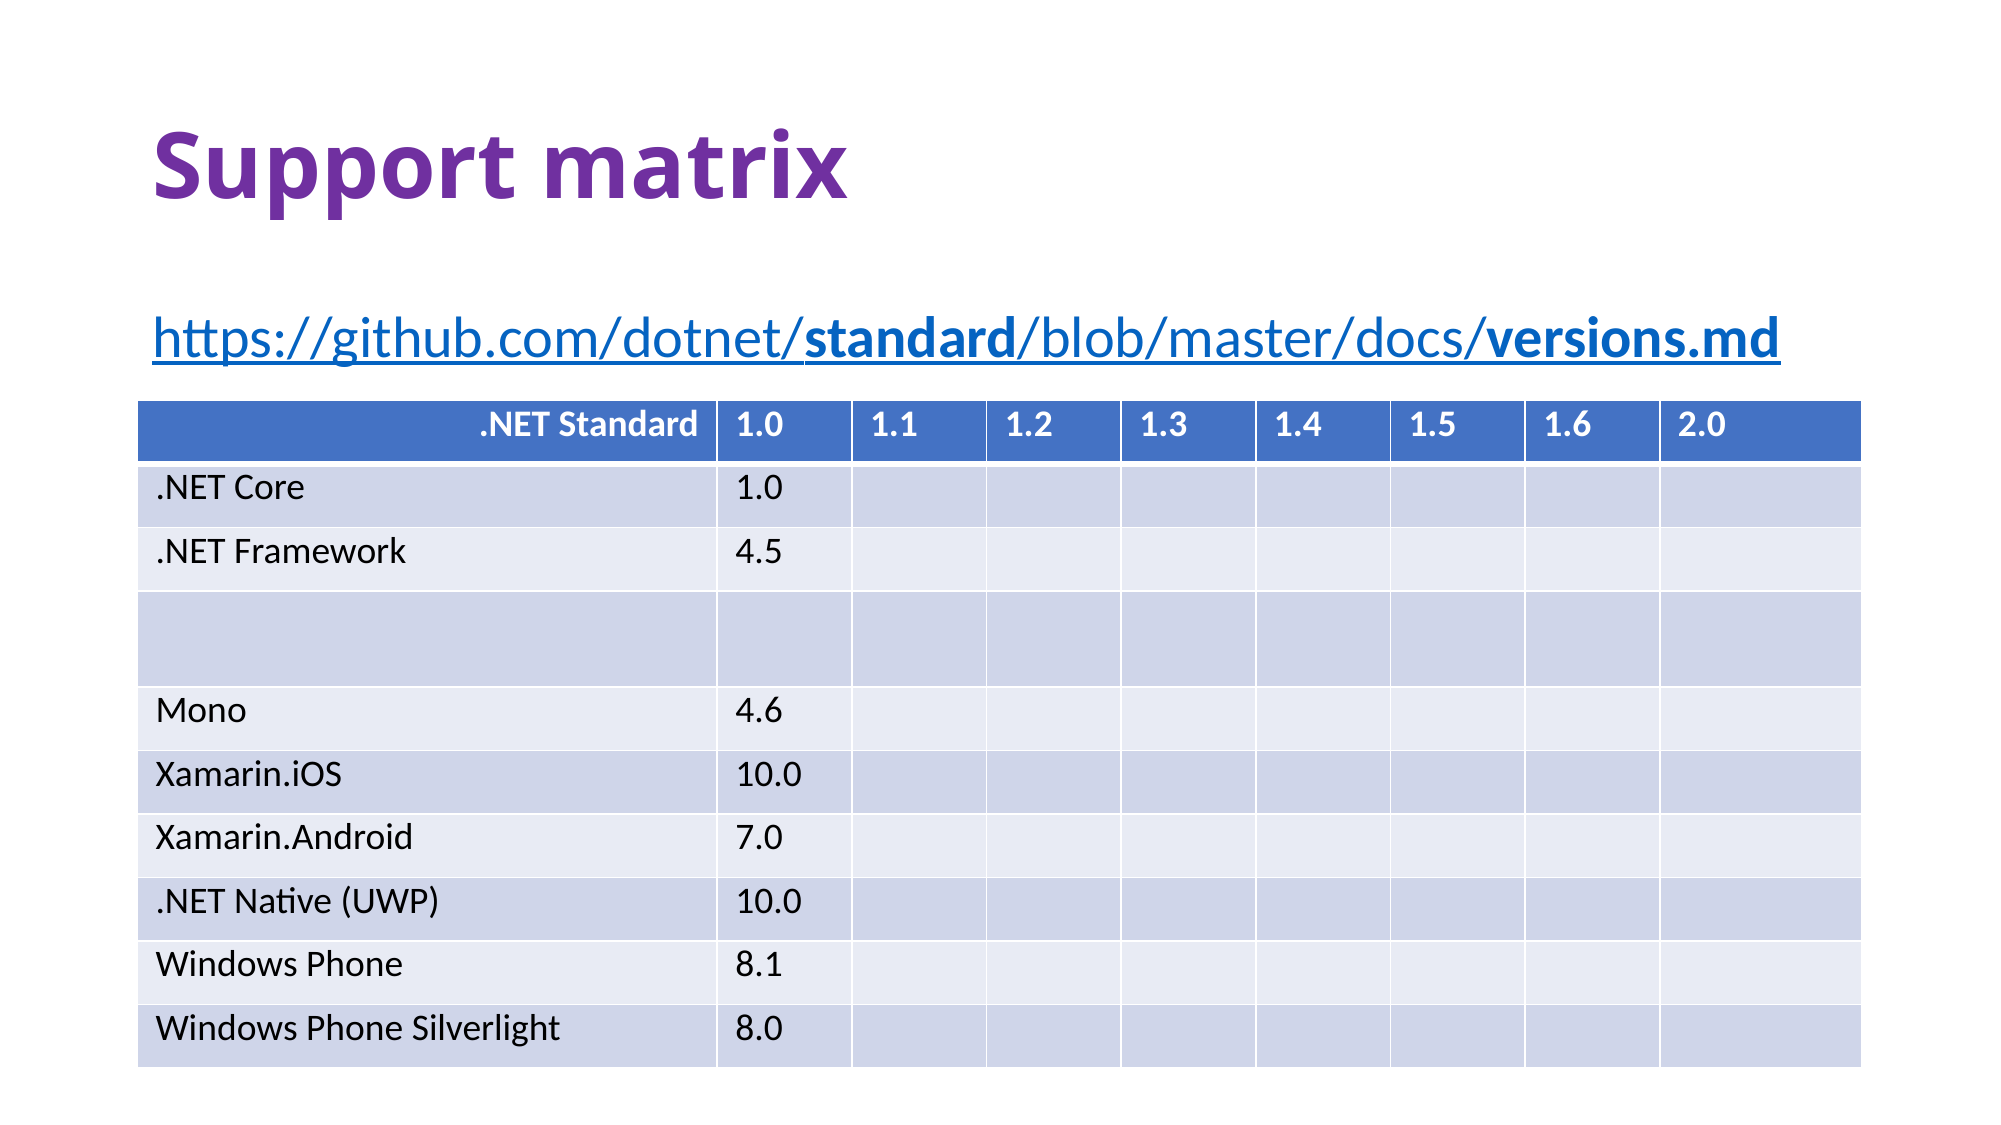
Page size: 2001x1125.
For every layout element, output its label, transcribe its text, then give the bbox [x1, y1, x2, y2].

table_cell 8.0 [718, 1005, 851, 1067]
table_cell Mono [138, 688, 716, 750]
table_cell [1122, 815, 1255, 877]
table_cell [1526, 1005, 1659, 1067]
table_cell [1391, 528, 1524, 590]
table_cell [1122, 878, 1255, 940]
table_cell [853, 467, 986, 527]
table_cell [853, 942, 986, 1004]
table_cell [987, 1005, 1120, 1067]
table_cell [1122, 688, 1255, 750]
table_cell [1122, 751, 1255, 813]
table_cell [1391, 878, 1524, 940]
list https://github.com/dotnet/standard/blob/master/docs/versions.md [137, 299, 1863, 379]
table_cell [1257, 592, 1390, 686]
table_header 1.0 [718, 401, 851, 461]
table_header 1.1 [853, 401, 986, 461]
table_cell 10.0 [718, 878, 851, 940]
table_cell [987, 528, 1120, 590]
table_cell [987, 942, 1120, 1004]
table_cell [987, 467, 1120, 527]
table_cell [987, 815, 1120, 877]
table_cell [1391, 815, 1524, 877]
table_cell [853, 528, 986, 590]
table_header 1.4 [1257, 401, 1390, 461]
title Support matrix [137, 59, 1863, 278]
table_cell .NET Native (UWP) [138, 878, 716, 940]
table_cell [853, 751, 986, 813]
table_cell [987, 592, 1120, 686]
table_header 1.2 [987, 401, 1120, 461]
table_cell [1122, 1005, 1255, 1067]
table_cell [1122, 528, 1255, 590]
table_cell [1661, 467, 1861, 527]
table_cell Windows Phone [138, 942, 716, 1004]
table_cell [718, 592, 851, 686]
table_cell .NET Core [138, 467, 716, 527]
table_cell [1257, 688, 1390, 750]
table_cell [1122, 942, 1255, 1004]
table_cell 10.0 [718, 751, 851, 813]
table_cell [853, 1005, 986, 1067]
table_cell [1391, 592, 1524, 686]
table_cell [1122, 592, 1255, 686]
table_cell [1526, 528, 1659, 590]
table_header 2.0 [1661, 401, 1861, 461]
table_cell 1.0 [718, 467, 851, 527]
table_cell [1391, 688, 1524, 750]
table_cell [1526, 815, 1659, 877]
table_cell [1526, 942, 1659, 1004]
table_cell [1661, 688, 1861, 750]
table_cell Xamarin.Android [138, 815, 716, 877]
table_cell [1257, 467, 1390, 527]
table_cell [1661, 815, 1861, 877]
table_cell [987, 751, 1120, 813]
table_cell [853, 878, 986, 940]
table_cell [1526, 688, 1659, 750]
table_cell [853, 688, 986, 750]
table_cell [1391, 1005, 1524, 1067]
table_cell [1661, 878, 1861, 940]
table_cell [1257, 751, 1390, 813]
table_cell [1661, 751, 1861, 813]
table_cell 4.5 [718, 528, 851, 590]
table_cell [1391, 942, 1524, 1004]
table_cell [1257, 878, 1390, 940]
table_cell [1257, 528, 1390, 590]
table_cell 4.6 [718, 688, 851, 750]
table_cell [1526, 751, 1659, 813]
table_cell [138, 592, 716, 686]
table_cell 8.1 [718, 942, 851, 1004]
table_cell 7.0 [718, 815, 851, 877]
table_header .NET Standard [138, 401, 716, 461]
table_header 1.5 [1391, 401, 1524, 461]
table_cell [1257, 1005, 1390, 1067]
table_cell [1257, 942, 1390, 1004]
table_cell [1661, 592, 1861, 686]
table_cell [853, 815, 986, 877]
table_header 1.6 [1526, 401, 1659, 461]
table_cell Windows Phone Silverlight [138, 1005, 716, 1067]
table_cell Xamarin.iOS [138, 751, 716, 813]
table_cell [1661, 942, 1861, 1004]
table_cell [987, 688, 1120, 750]
table_cell [853, 592, 986, 686]
table_cell [1526, 592, 1659, 686]
table_cell [987, 878, 1120, 940]
table_cell [1257, 815, 1390, 877]
table_cell [1526, 467, 1659, 527]
table_header 1.3 [1122, 401, 1255, 461]
table_cell [1391, 467, 1524, 527]
table_cell [1122, 467, 1255, 527]
table_cell .NET Framework [138, 528, 716, 590]
table_cell [1526, 878, 1659, 940]
table_cell [1391, 751, 1524, 813]
table_cell [1661, 1005, 1861, 1067]
table_cell [1661, 528, 1861, 590]
